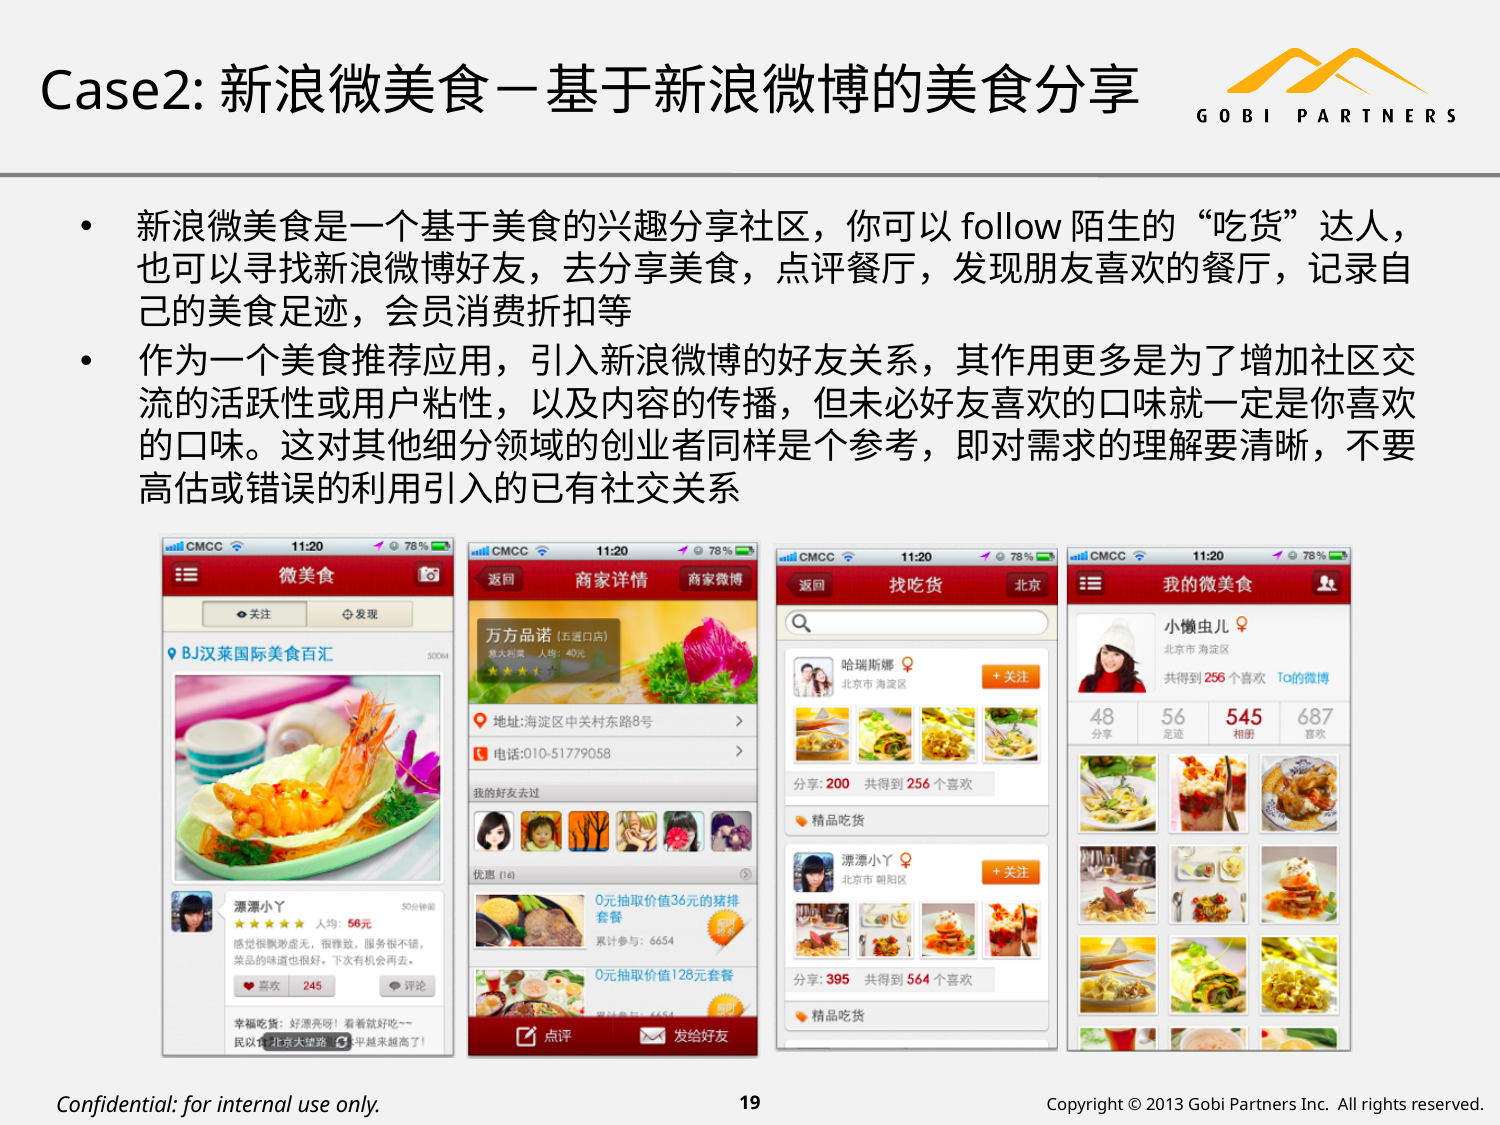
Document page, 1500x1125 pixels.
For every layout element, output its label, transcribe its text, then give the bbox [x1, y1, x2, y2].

picture [1226, 31, 1465, 141]
picture [159, 533, 457, 1058]
picture [1065, 544, 1353, 1052]
picture [773, 543, 1059, 1052]
picture [466, 540, 761, 1059]
title Case2:新浪微美食－基于新浪微博的美食分享 [24, 0, 1226, 176]
text_box 新浪微美食是一个基于美食的兴趣分享社区，你可以follow陌生的“吃货”达人，也可以寻找新浪微博好友，去分享美食，点评餐厅，发现朋友喜欢的餐厅，记录自己的美食足迹，会员消费折扣等 作为一个美食推荐应用，引入新浪微博的好友关系，其作用更多是为了增加社区交流的活跃性或用户粘性，以及内容的传播，但未必好友喜欢的口味就一定是你喜欢的口味。这对其他细分领域的创业者同样是个参考，即对需求的理解要清晰，不要高估或错误的利用引入的已有社交关系 [64, 196, 1447, 598]
